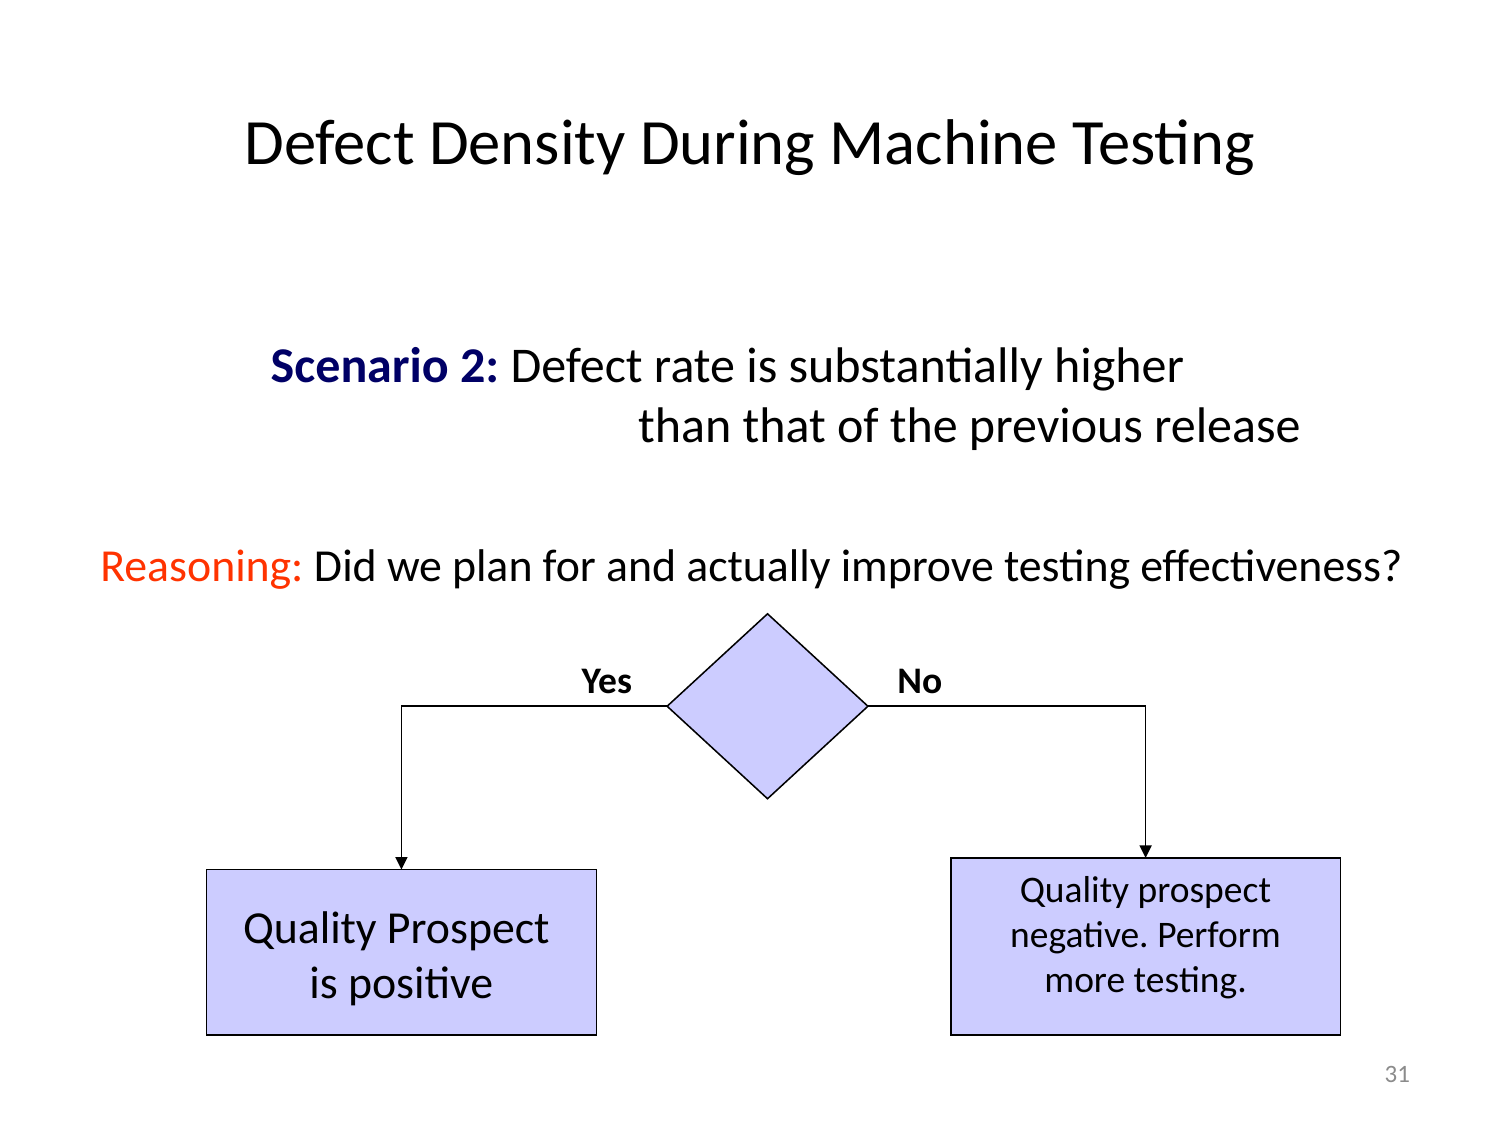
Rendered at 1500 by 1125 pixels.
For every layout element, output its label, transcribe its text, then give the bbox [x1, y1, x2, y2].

text_box Yes [566, 648, 648, 704]
text_box Quality Prospect is positive [206, 869, 597, 1036]
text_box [867, 705, 1147, 858]
slide_number 31 [1074, 1042, 1425, 1103]
text_box Quality prospect negative. Perform more testing. [962, 857, 1329, 1053]
text_box No [882, 648, 958, 704]
text_box [668, 613, 867, 799]
list Scenario 2: Defect rate is substantially higher than that of the previous release [155, 324, 1413, 492]
text_box Reasoning: Did we plan for and actually improve testing effectiveness? [85, 527, 1419, 598]
text_box [1329, 857, 1341, 1036]
text_box [950, 866, 962, 1036]
title Defect Density During Machine Testing [75, 45, 1425, 233]
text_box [401, 705, 668, 870]
